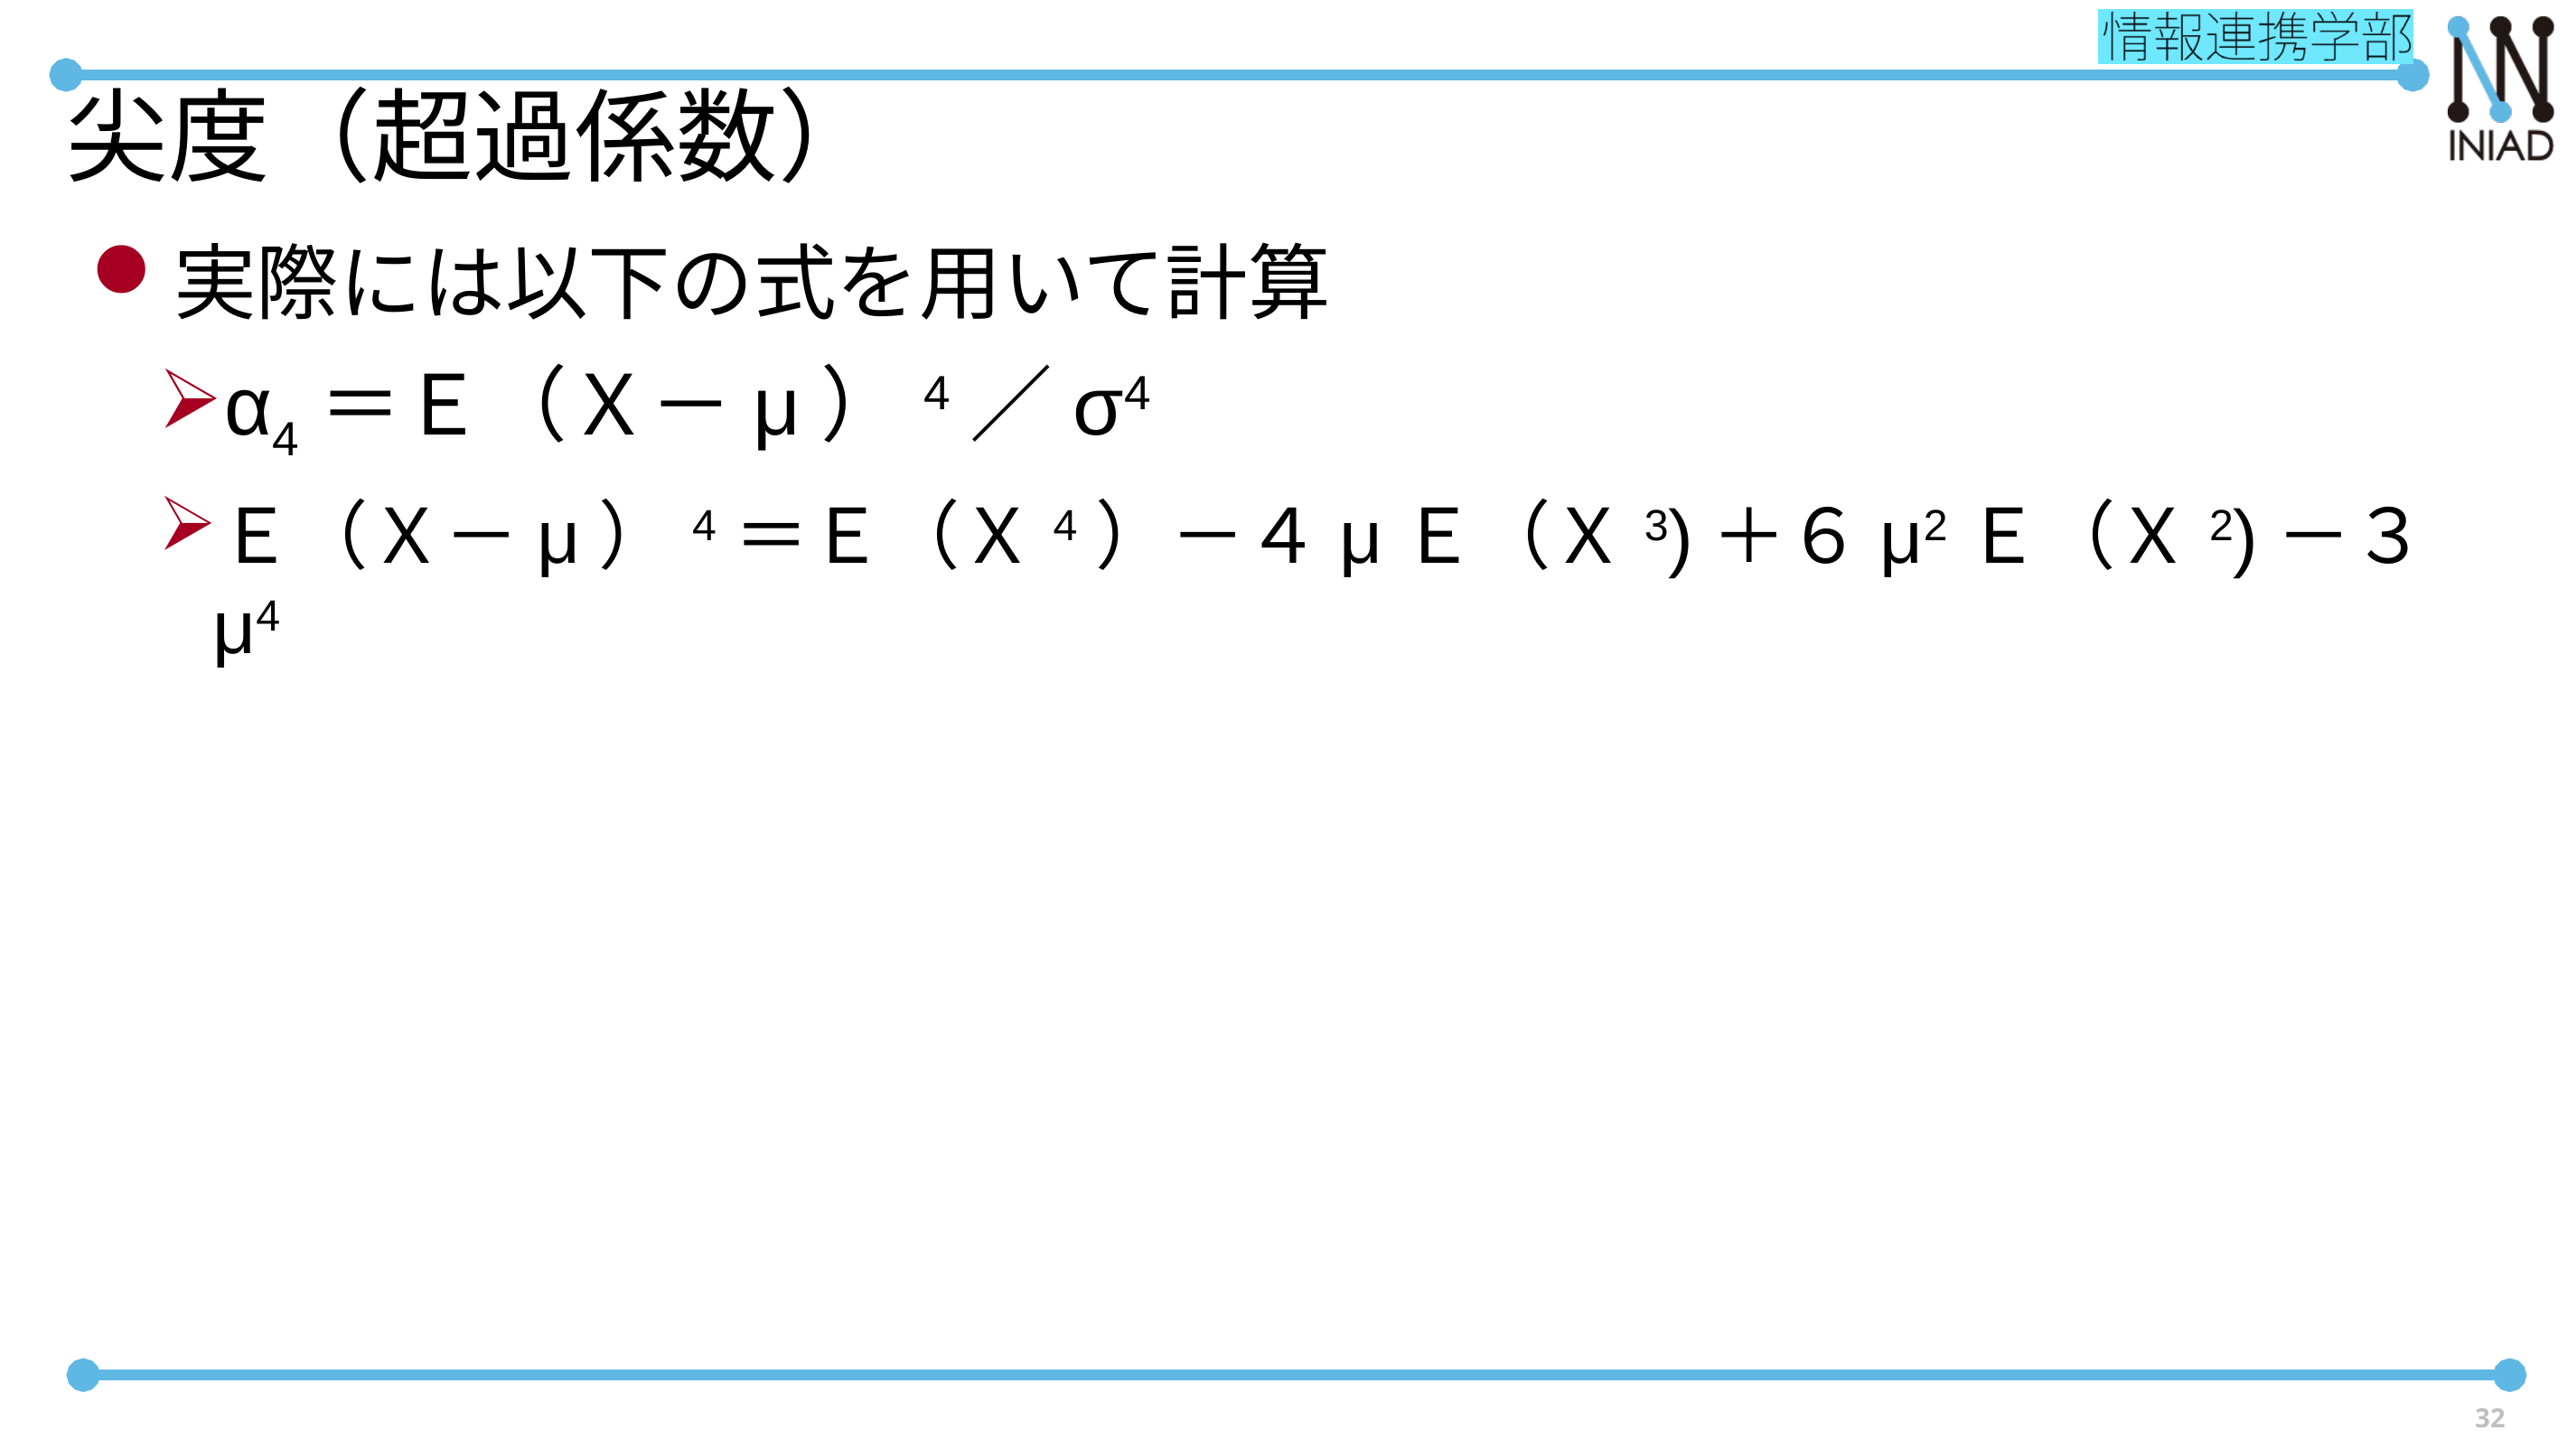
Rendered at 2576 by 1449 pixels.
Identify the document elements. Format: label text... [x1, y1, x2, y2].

picture [2448, 12, 2555, 170]
text_box 実際には以下の式を用いて計算 α4＝Ｅ（Ｘ－μ）4／σ4 Ｅ（Ｘ－μ）4＝Ｅ（Ｘ4）－４μＥ（Ｘ3)＋６μ2Ｅ（Ｘ2)－３μ4 [77, 223, 2494, 676]
slide_number 32 [2377, 1377, 2519, 1444]
picture [2098, 9, 2413, 64]
title 尖度（超過係数） [66, 71, 2424, 282]
